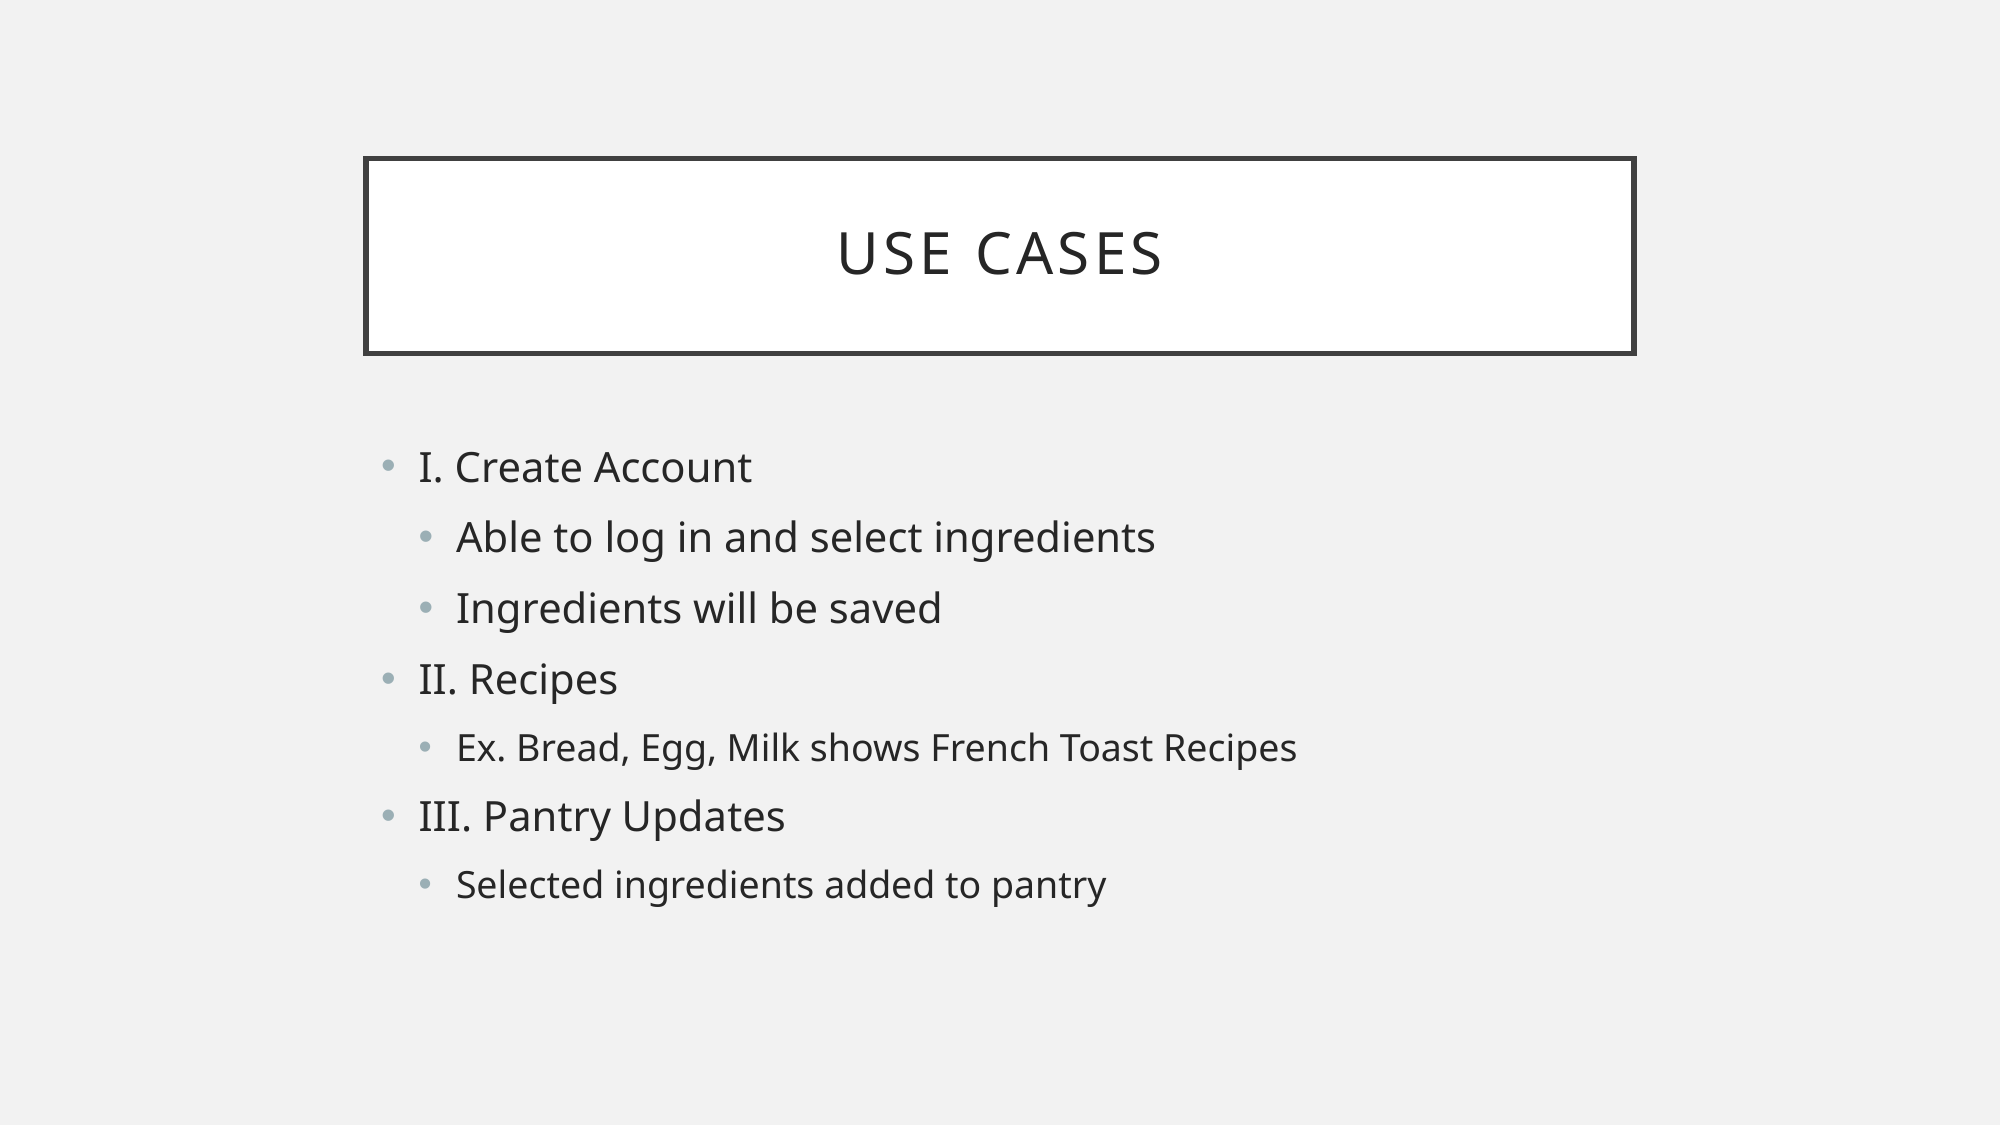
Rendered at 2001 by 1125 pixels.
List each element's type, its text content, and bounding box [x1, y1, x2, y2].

title USE cases [363, 156, 1637, 356]
list I. Create Account Able to log in and select ingredients Ingredients will be saved II. Recipes Ex. Bread, Egg, Milk shows French Toast Recipes III. Pantry Updates Selected ingredients added to pantry [366, 432, 1634, 942]
